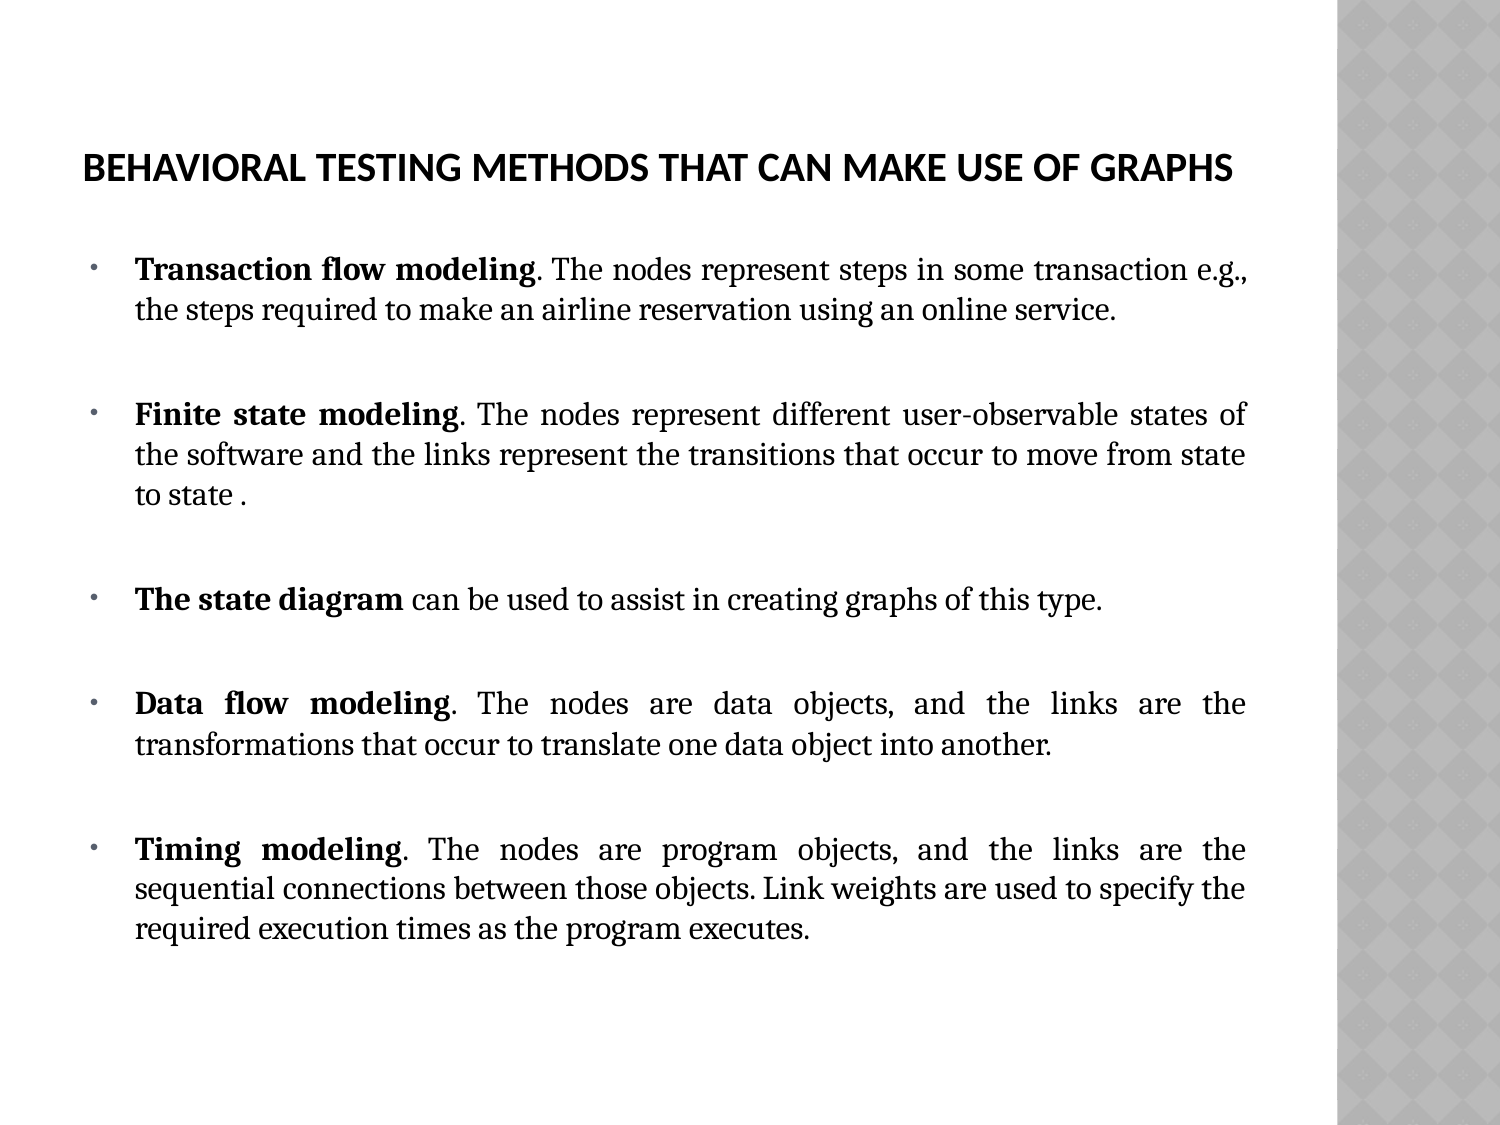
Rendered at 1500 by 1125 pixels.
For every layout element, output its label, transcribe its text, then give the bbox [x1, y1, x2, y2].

list Transaction flow modeling. The nodes represent steps in some transaction e.g., the steps required to make an airline reservation using an online service. Finite state modeling. The nodes represent different user-observable states of the software and the links represent the transitions that occur to move from state to state . The state diagram can be used to assist in creating graphs of this type. Data flow modeling. The nodes are data objects, and the links are the transformations that occur to translate one data object into another. Timing modeling. The nodes are program objects, and the links are the sequential connections between those objects. Link weights are used to specify the required execution times as the program executes. [75, 239, 1263, 1035]
title behavioral testing methods that can make use of graphs [75, 52, 1263, 239]
